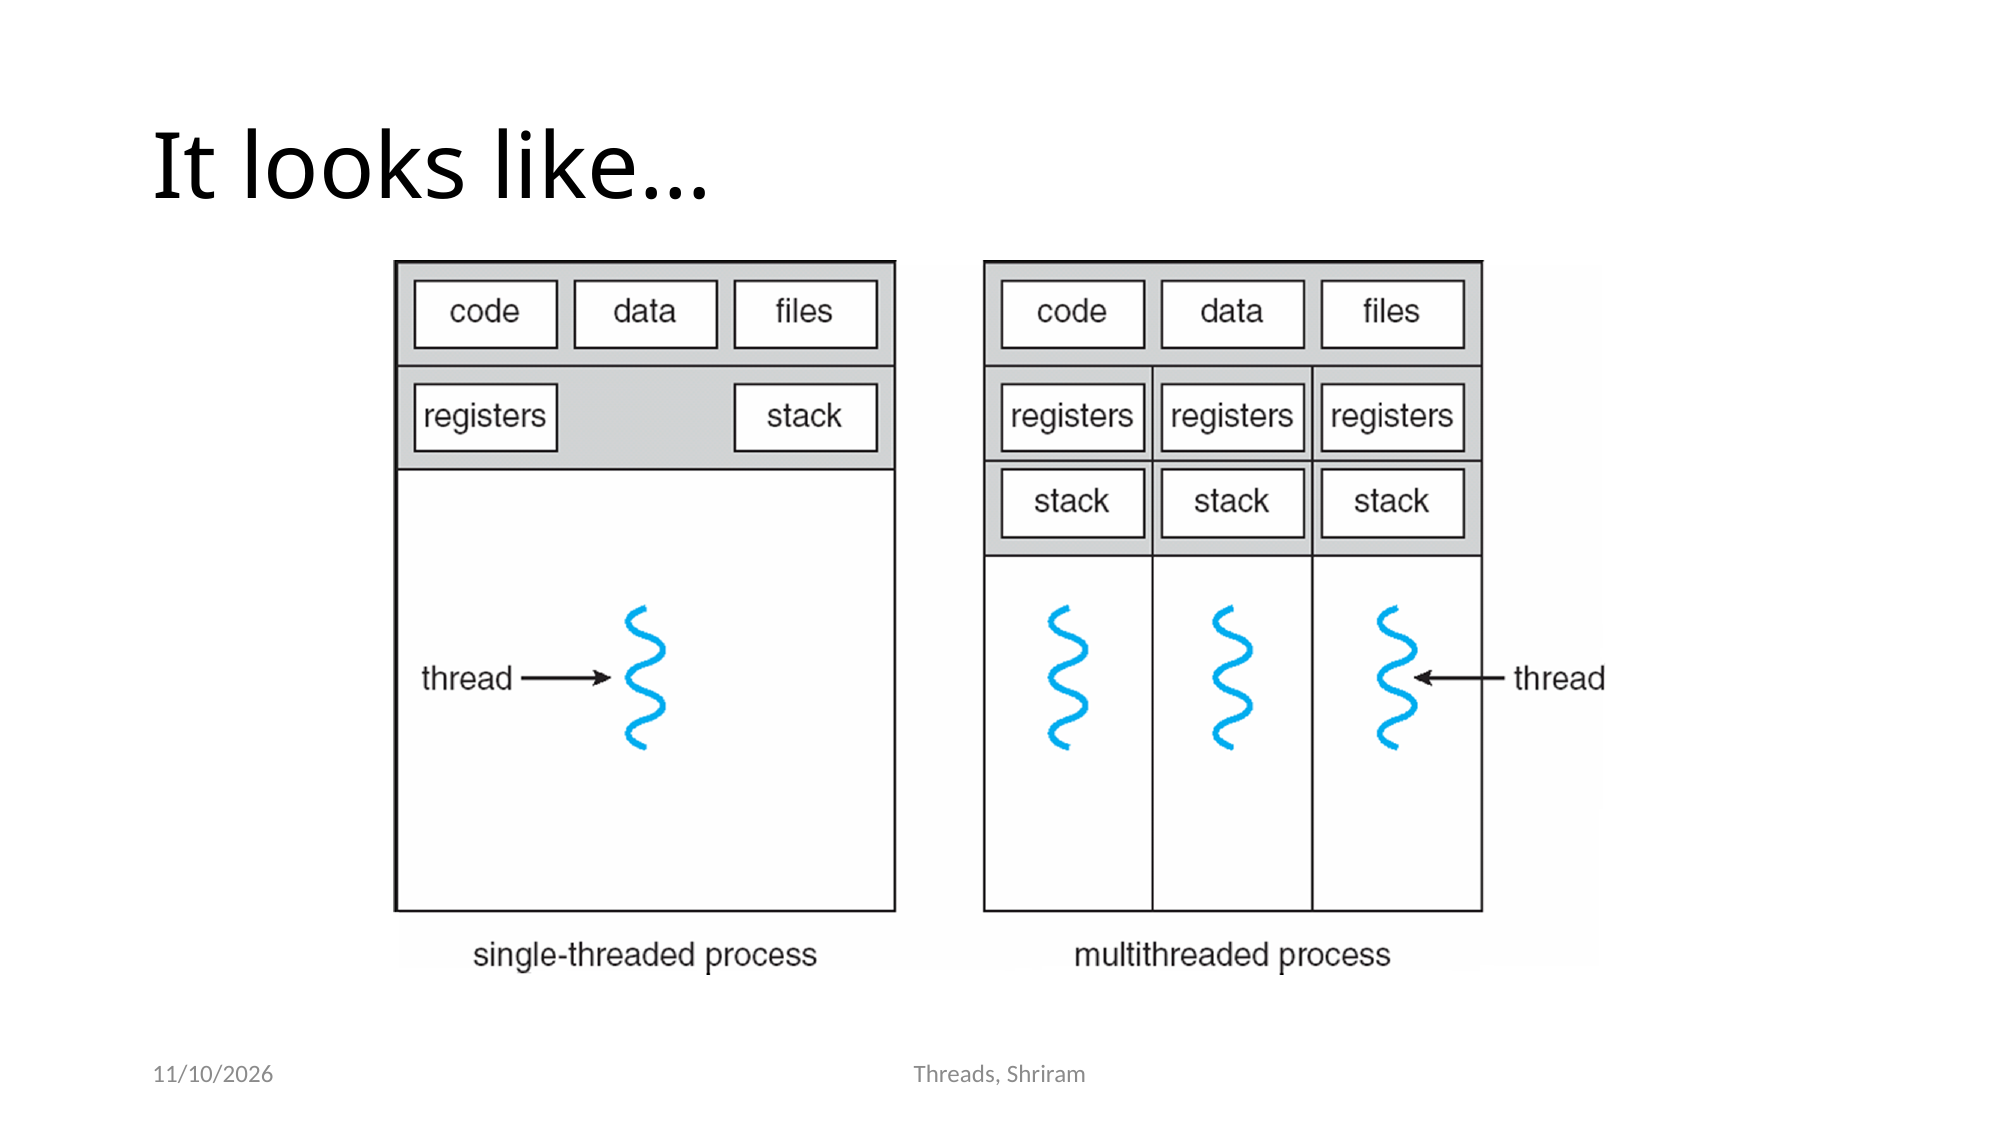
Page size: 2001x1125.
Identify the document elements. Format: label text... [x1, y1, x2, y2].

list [393, 260, 1607, 975]
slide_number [137, 1042, 588, 1103]
title It looks like… [137, 59, 1863, 278]
footer Threads, Shriram [662, 1042, 1338, 1103]
